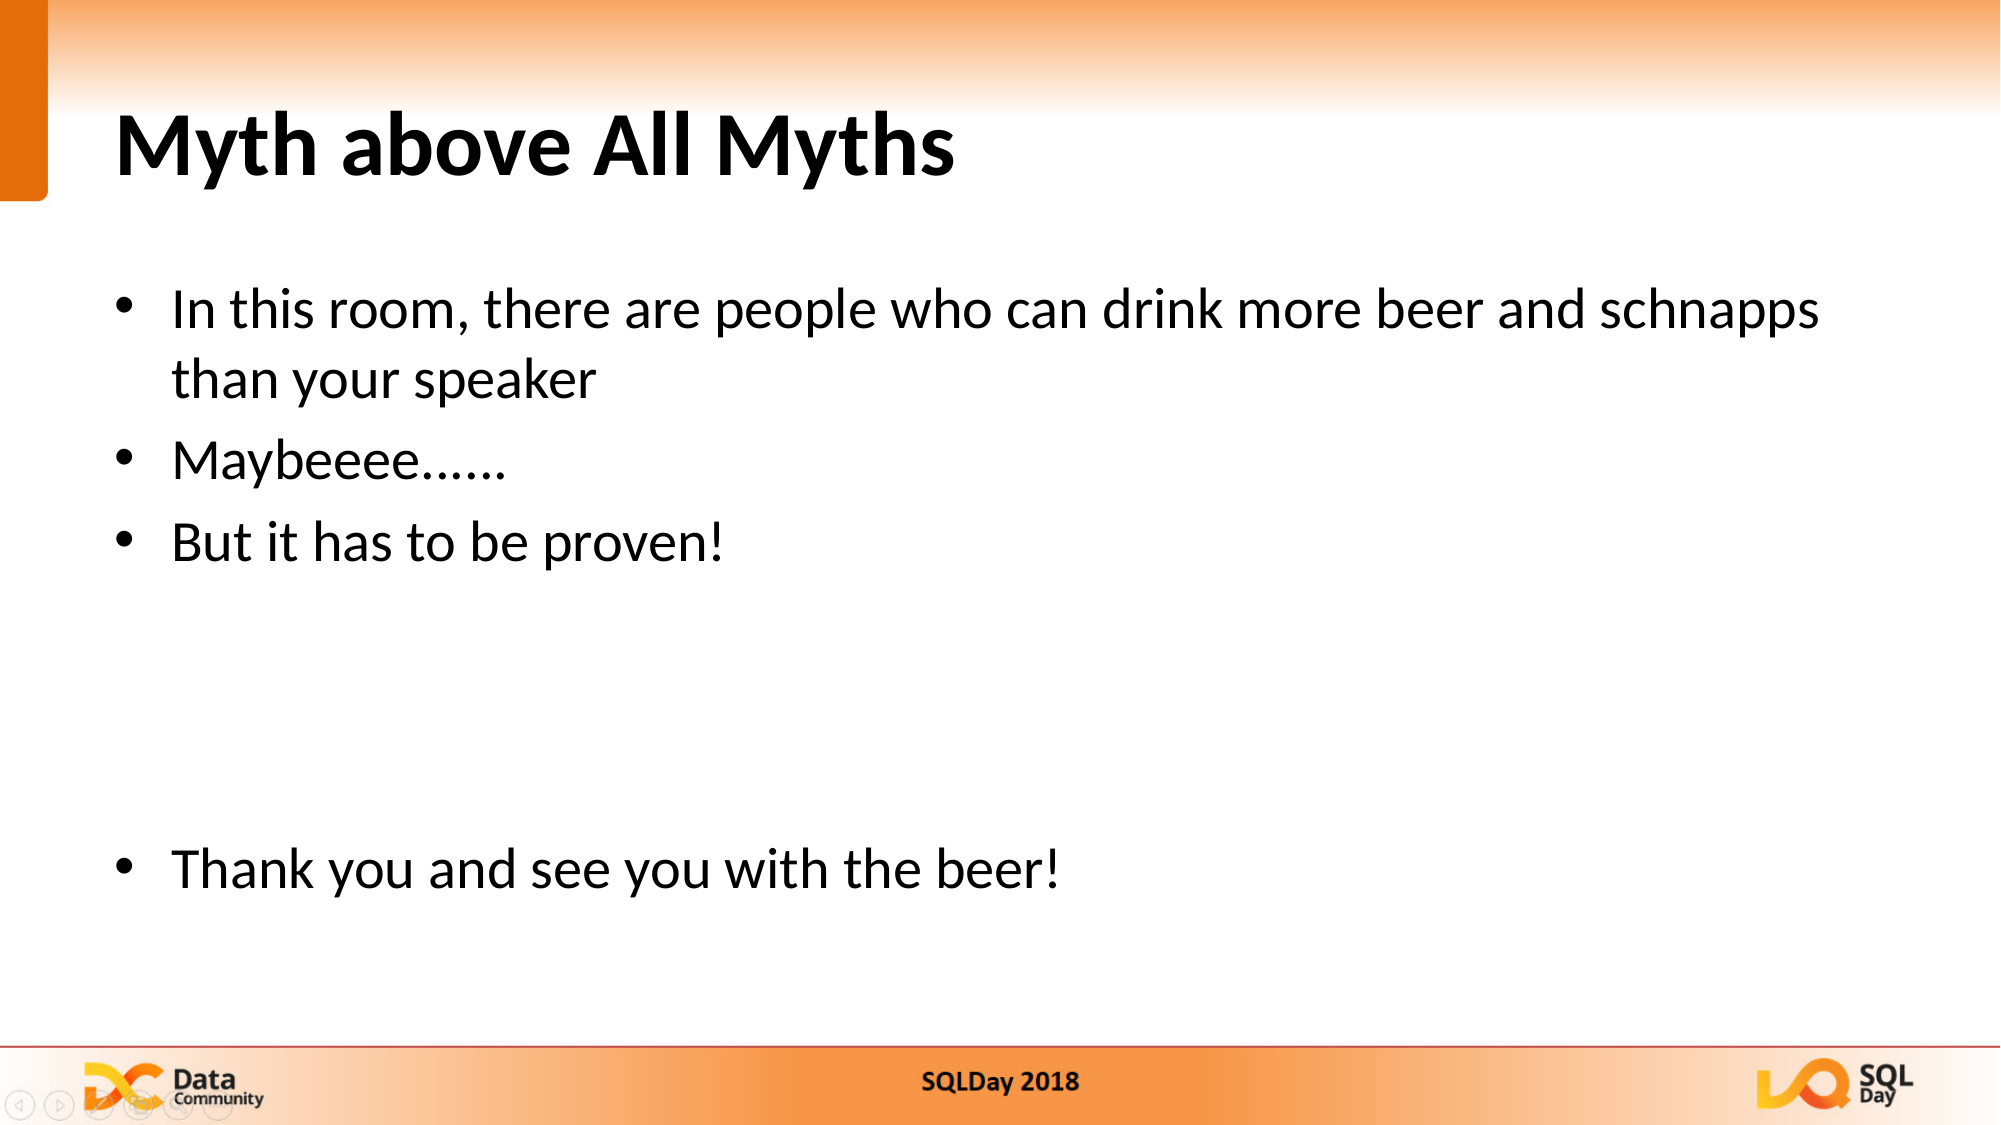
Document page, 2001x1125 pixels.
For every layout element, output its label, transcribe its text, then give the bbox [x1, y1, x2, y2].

picture [0, 0, 2001, 1125]
title Myth above All Myths [99, 45, 1900, 233]
list In this room, there are people who can drink more beer and schnapps than your speaker Maybeeee...... But it has to be proven! Thank you and see you with the beer! [99, 262, 1900, 1005]
